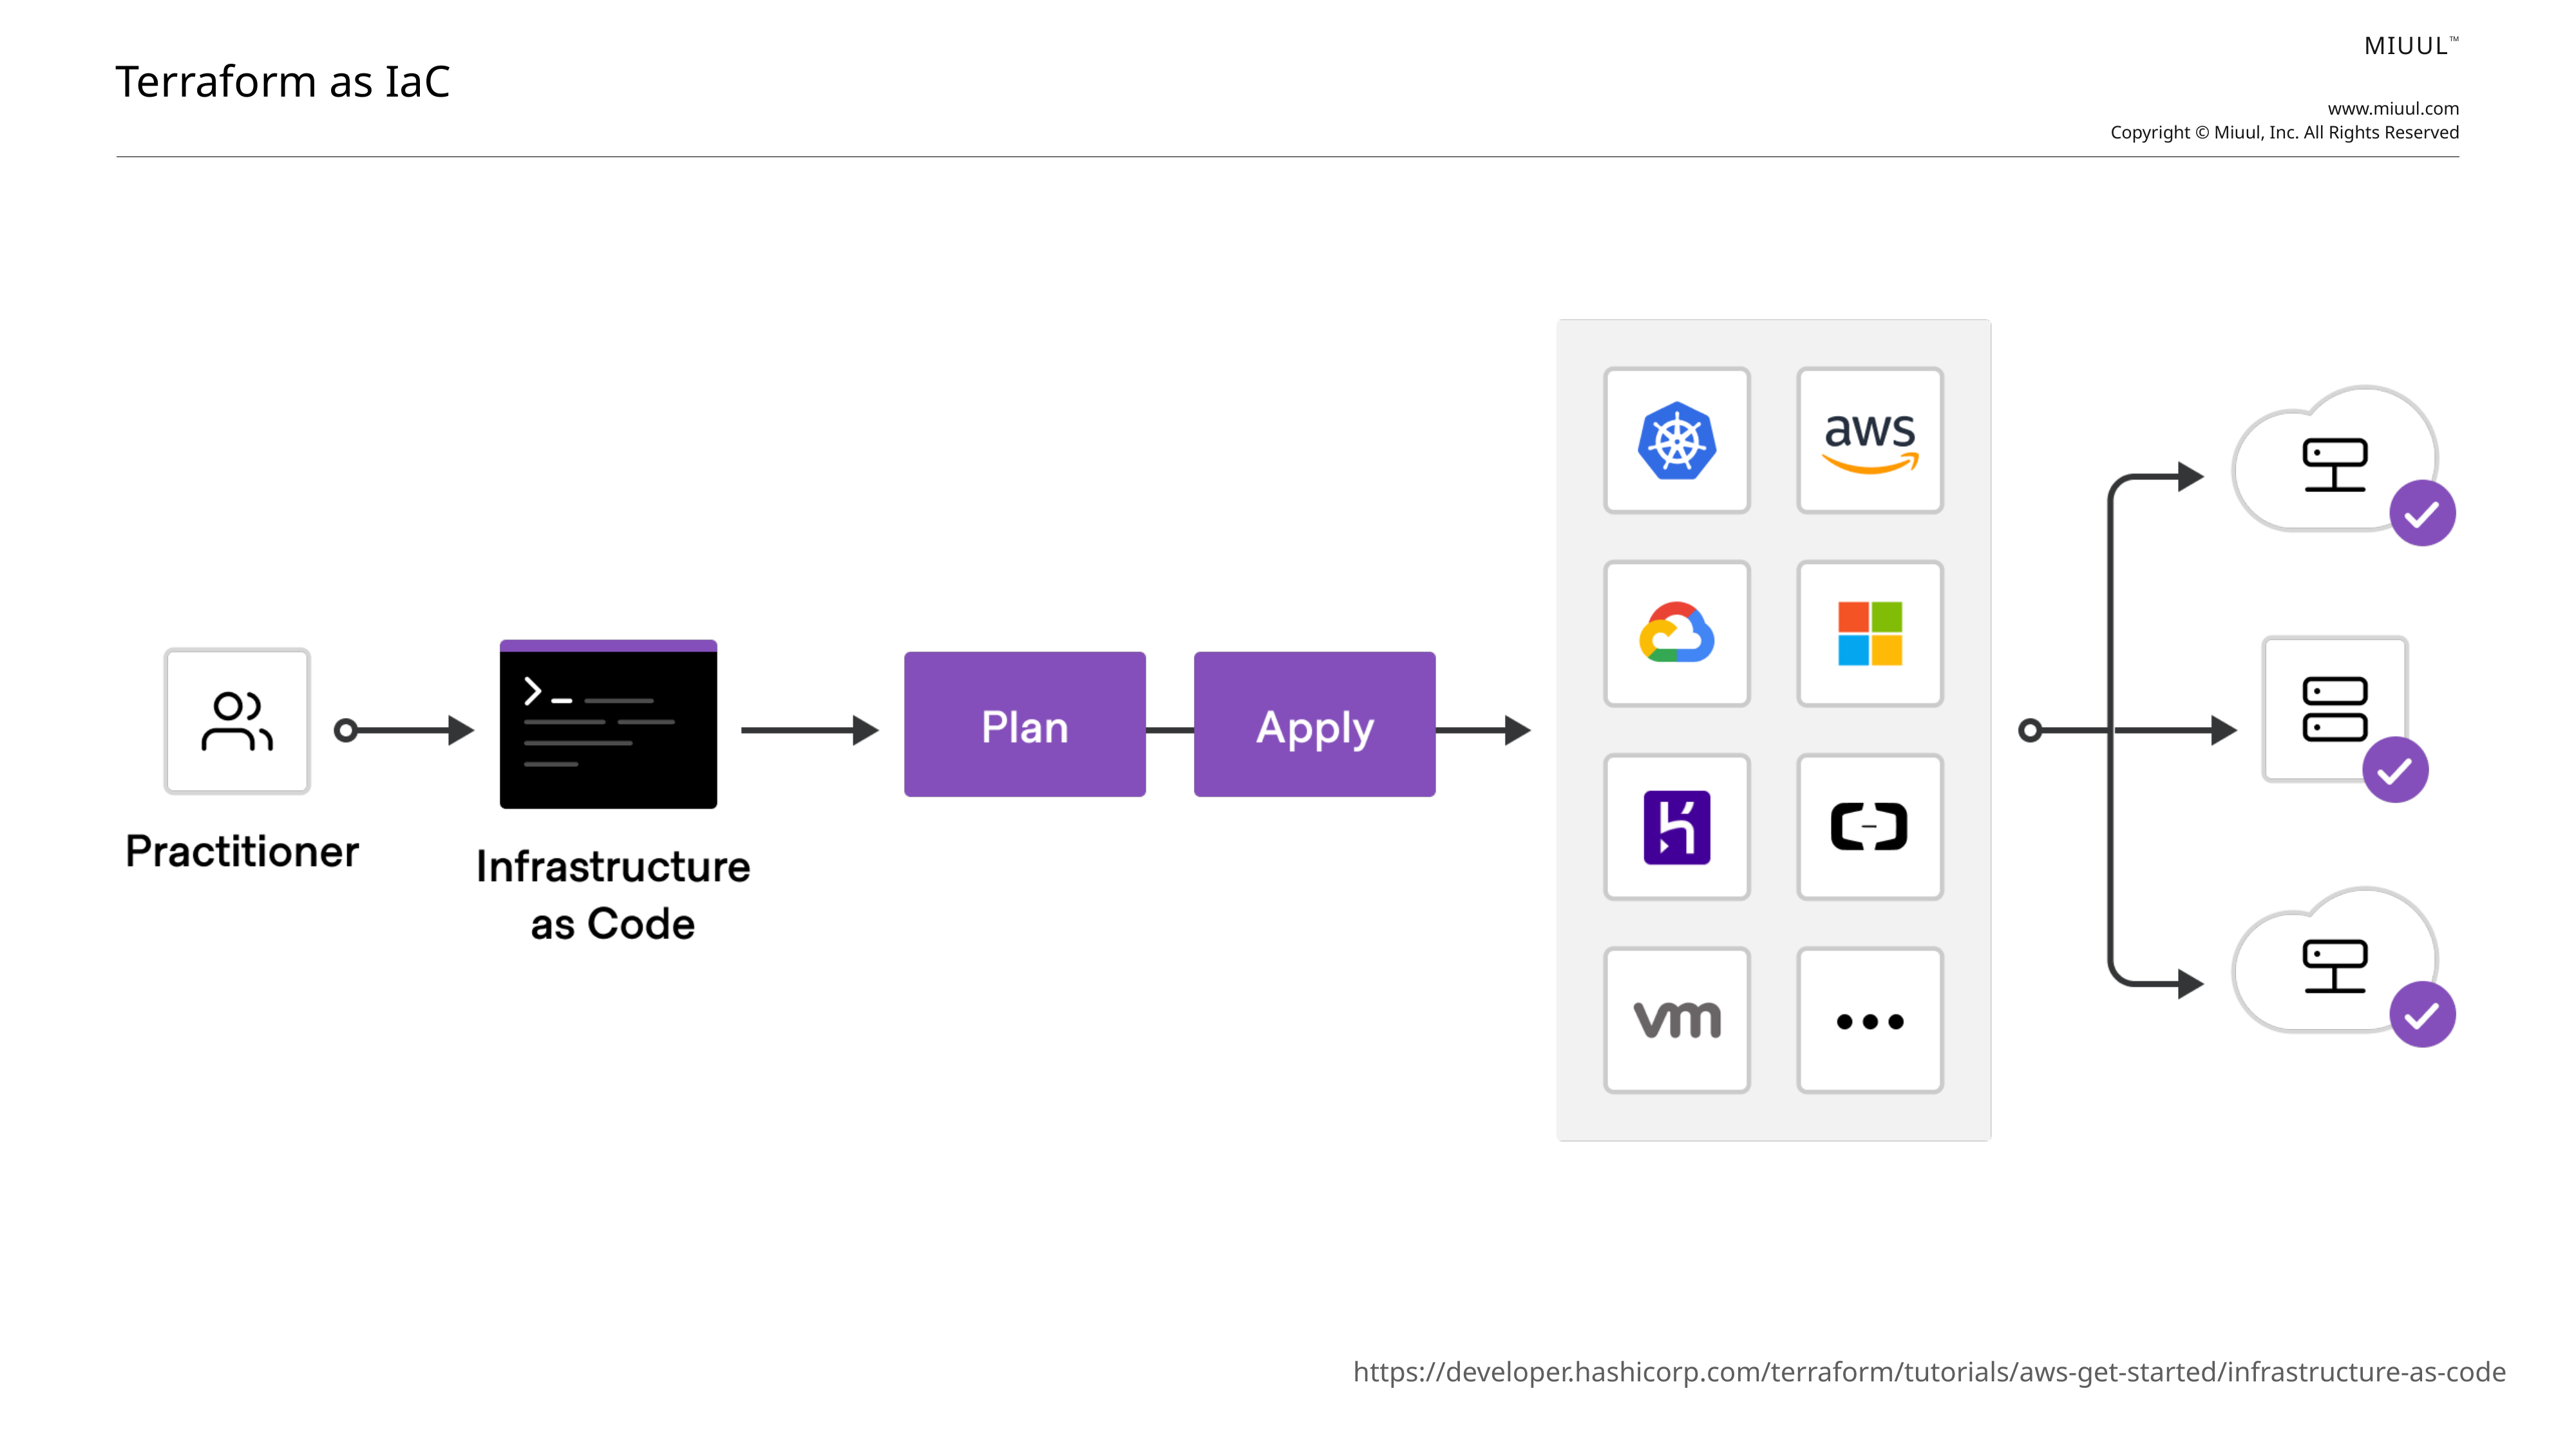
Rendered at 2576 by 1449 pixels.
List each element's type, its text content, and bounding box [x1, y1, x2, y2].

text_box https://developer.hashicorp.com/terraform/tutorials/aws-get-started/infrastructure-as-code [1343, 1350, 2576, 1392]
picture [80, 287, 2496, 1162]
list Terraform as IaC [111, 17, 1771, 142]
